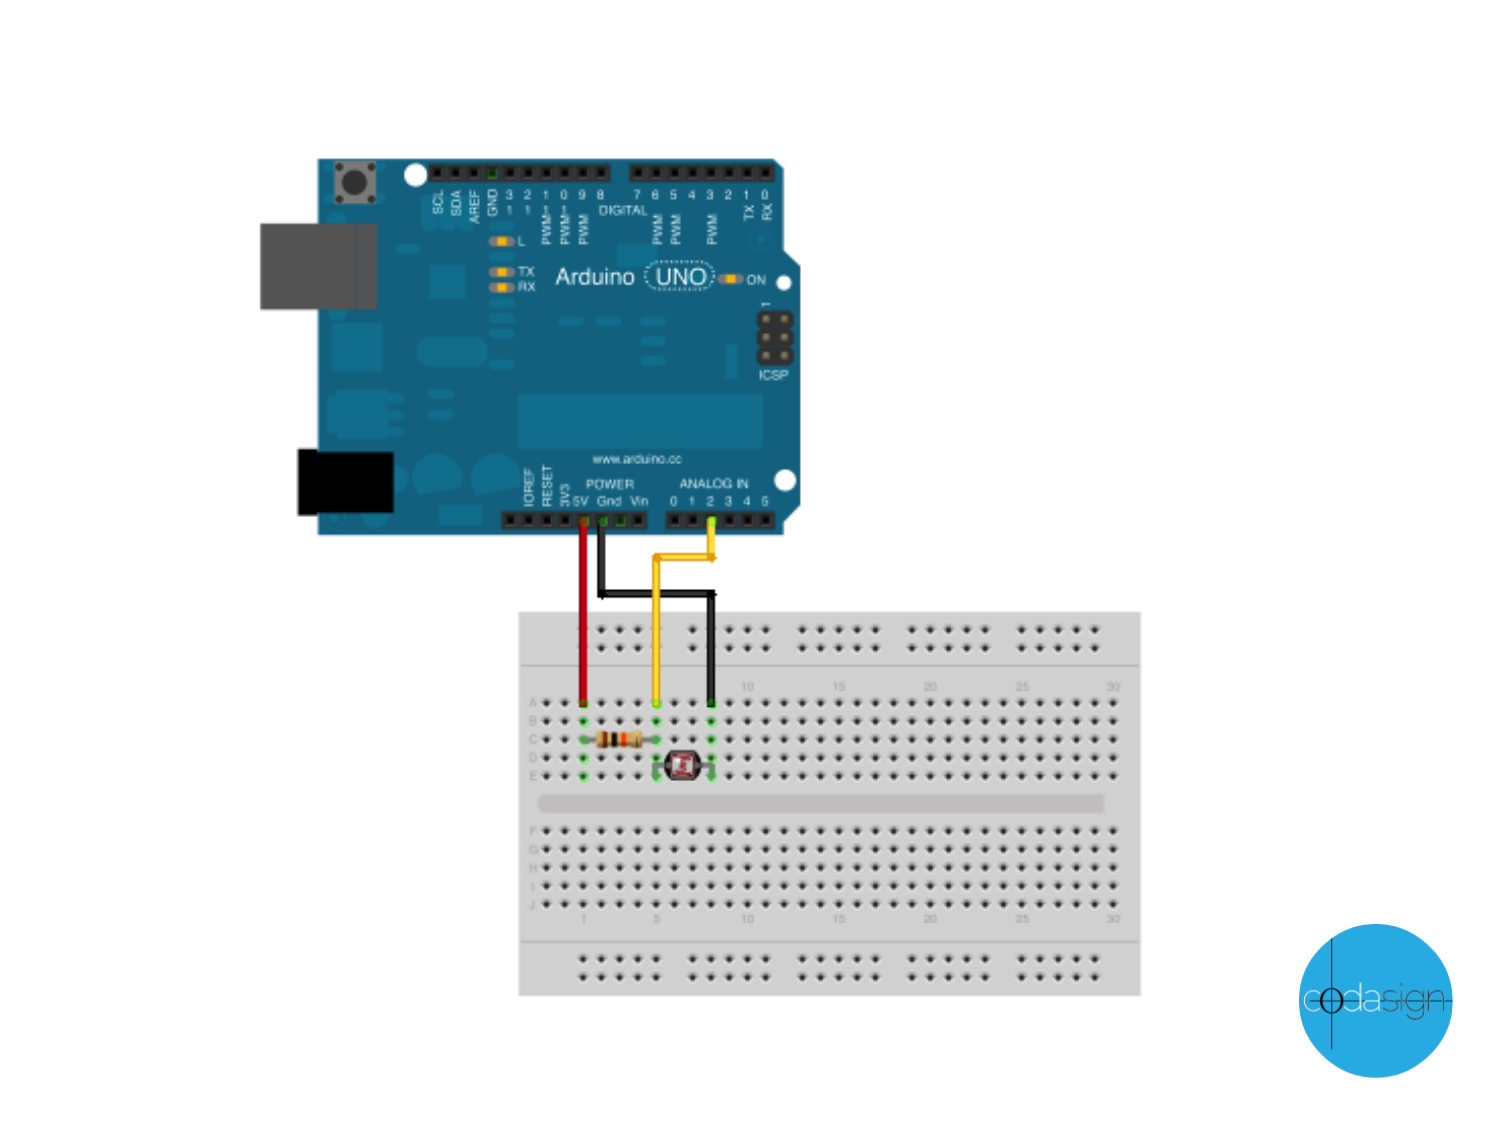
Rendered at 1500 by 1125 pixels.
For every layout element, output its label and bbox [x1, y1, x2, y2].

picture [1299, 924, 1453, 1078]
picture [16, 77, 1276, 1095]
